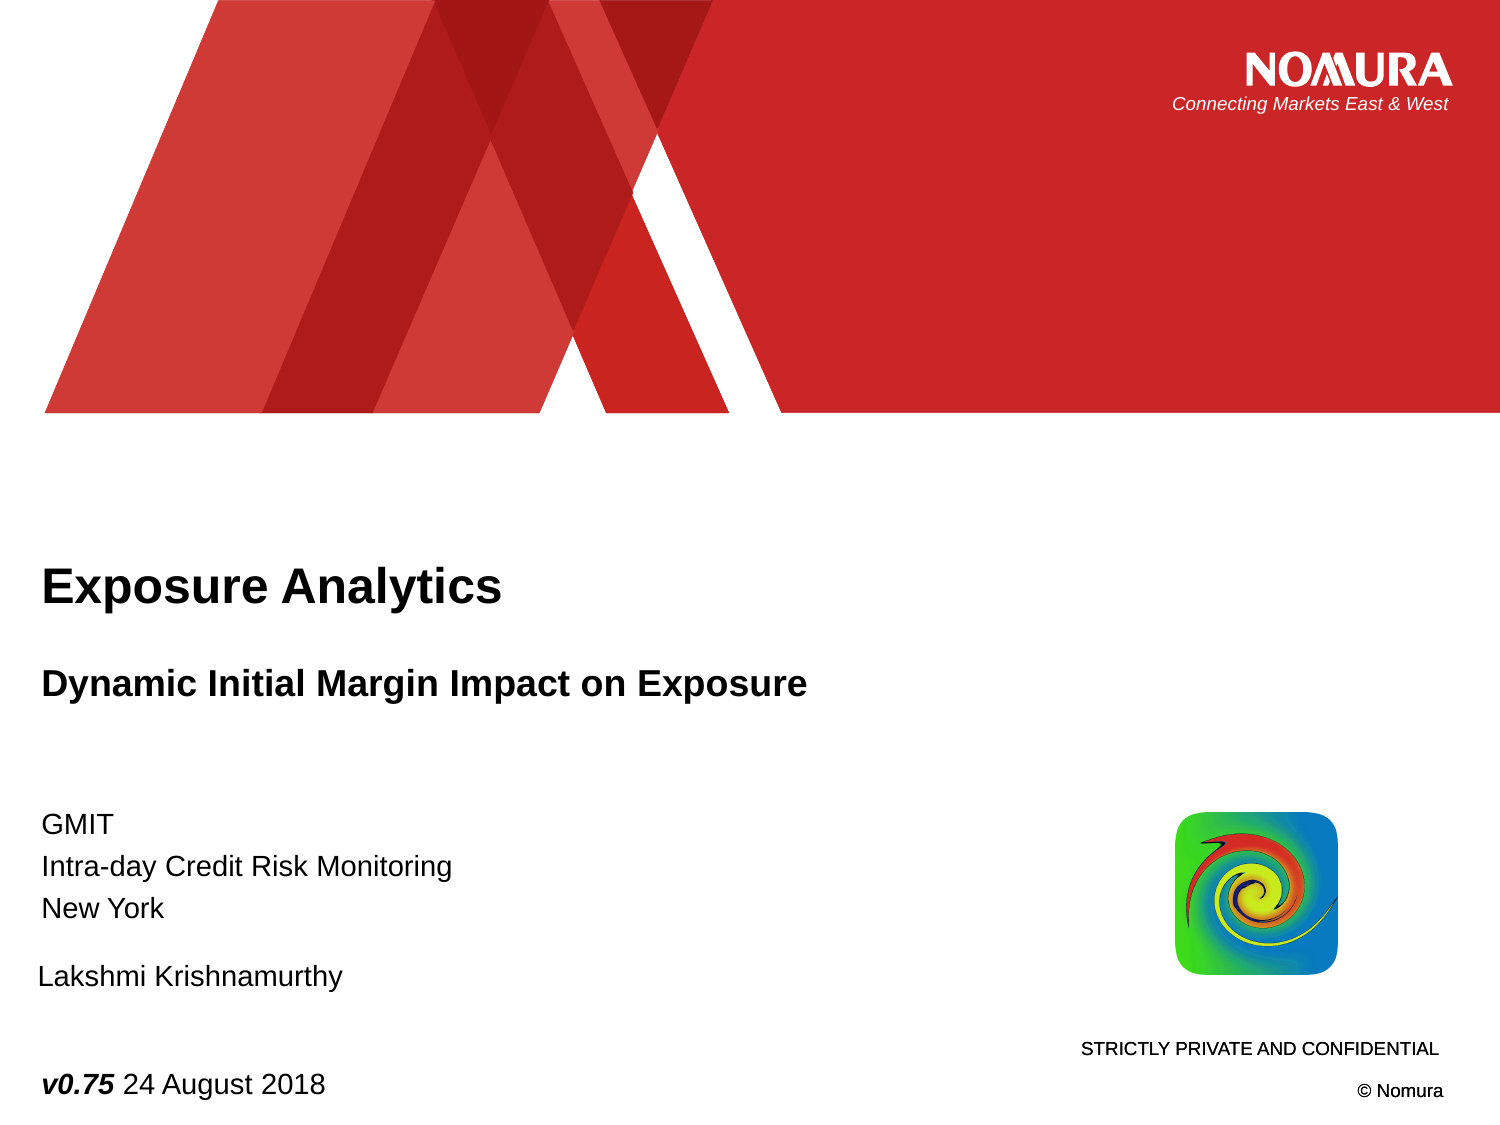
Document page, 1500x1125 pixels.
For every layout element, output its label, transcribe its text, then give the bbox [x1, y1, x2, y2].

list Dynamic Initial Margin Impact on Exposure [41, 637, 1132, 722]
title Exposure Analytics [41, 472, 1132, 614]
list GMIT Intra-day Credit Risk Monitoring New York [41, 798, 641, 929]
list v0.75 24 August 2018 [41, 1058, 641, 1098]
list Lakshmi Krishnamurthy [37, 950, 638, 1028]
picture [1174, 812, 1338, 976]
